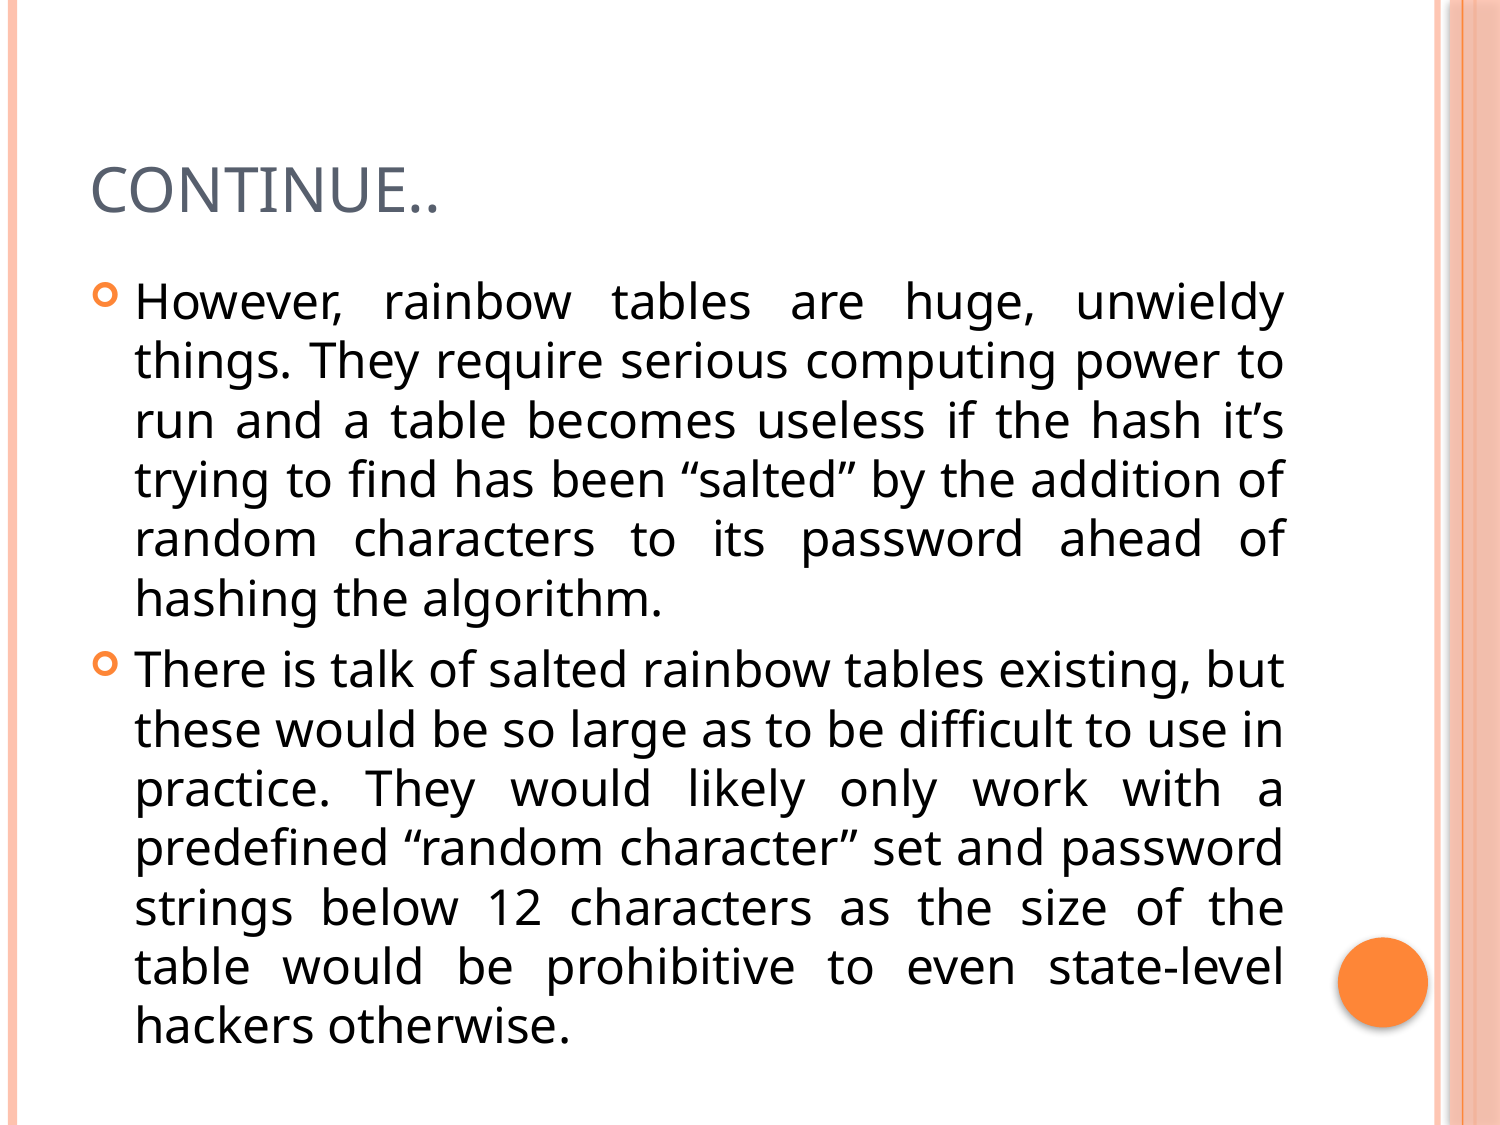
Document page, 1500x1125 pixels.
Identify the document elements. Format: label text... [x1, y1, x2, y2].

title Continue.. [75, 45, 1300, 233]
list However, rainbow tables are huge, unwieldy things. They require serious computing power to run and a table becomes useless if the hash it’s trying to find has been “salted” by the addition of random characters to its password ahead of hashing the algorithm. There is talk of salted rainbow tables existing, but these would be so large as to be difficult to use in practice. They would likely only work with a predefined “random character” set and password strings below 12 characters as the size of the table would be prohibitive to even state-level hackers otherwise. [75, 262, 1300, 1062]
